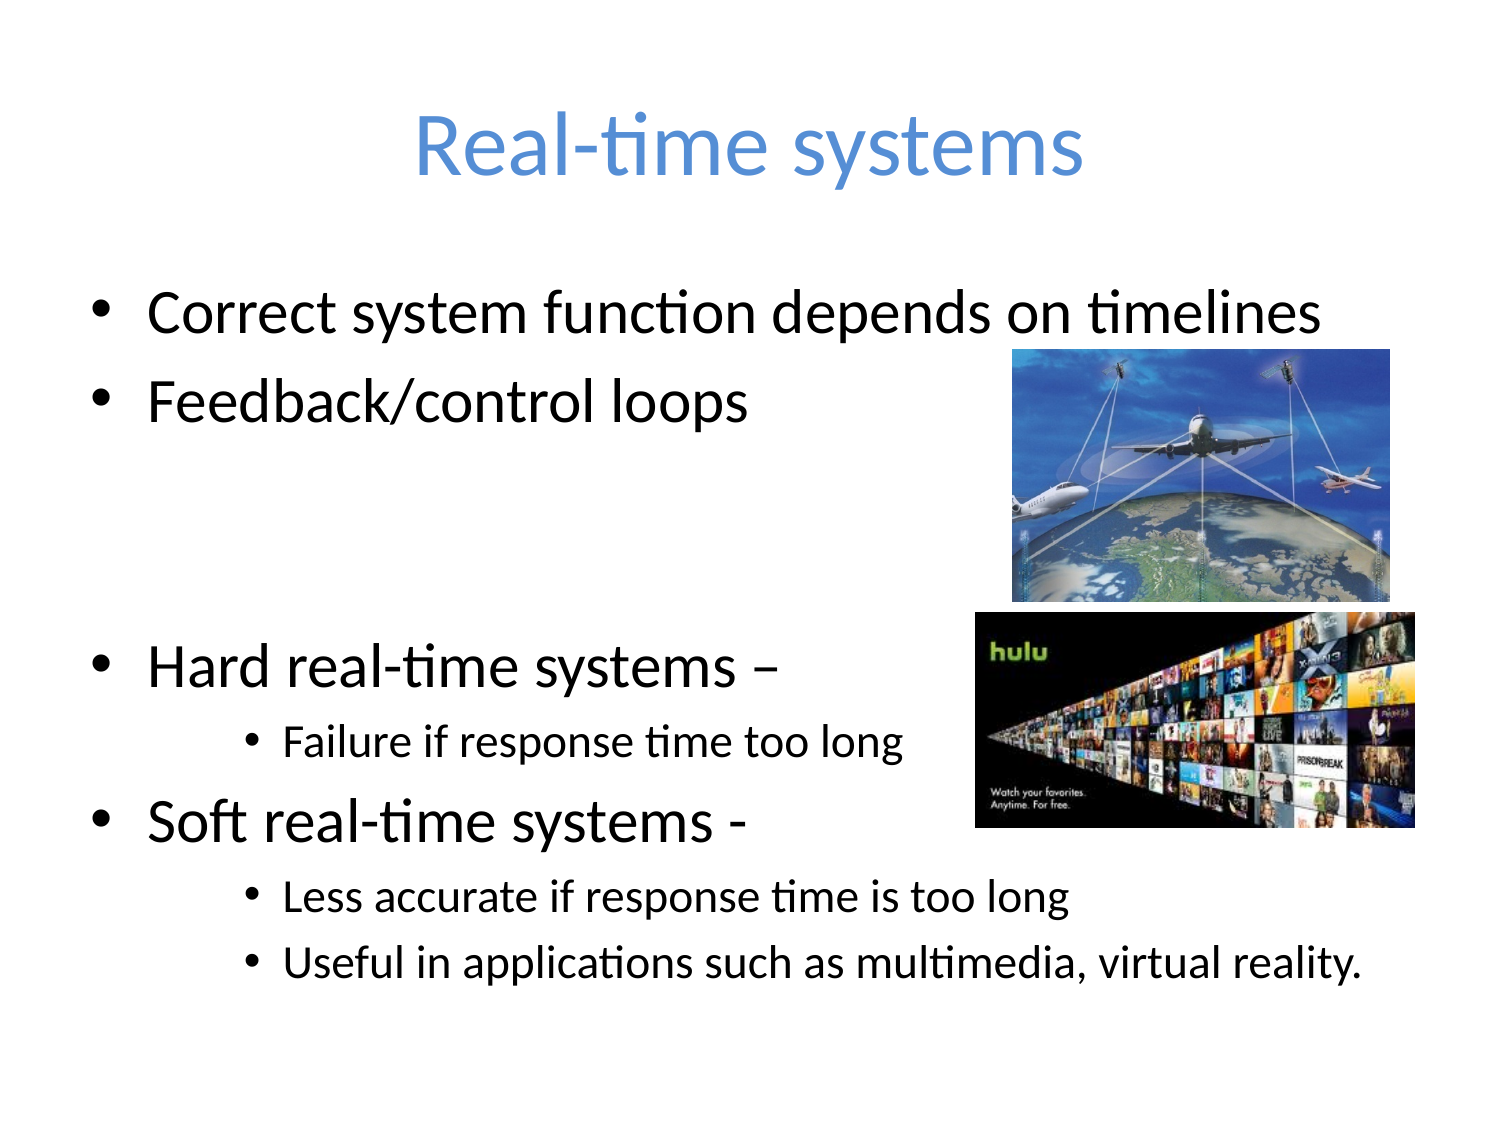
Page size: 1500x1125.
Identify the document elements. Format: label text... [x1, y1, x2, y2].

list Correct system function depends on timelines Feedback/control loops Hard real-time systems – Failure if response time too long Soft real-time systems - Less accurate if response time is too long Useful in applications such as multimedia, virtual reality. [75, 262, 1425, 1005]
picture [974, 612, 1415, 828]
title Real-time systems [75, 45, 1425, 233]
picture [1012, 349, 1390, 602]
